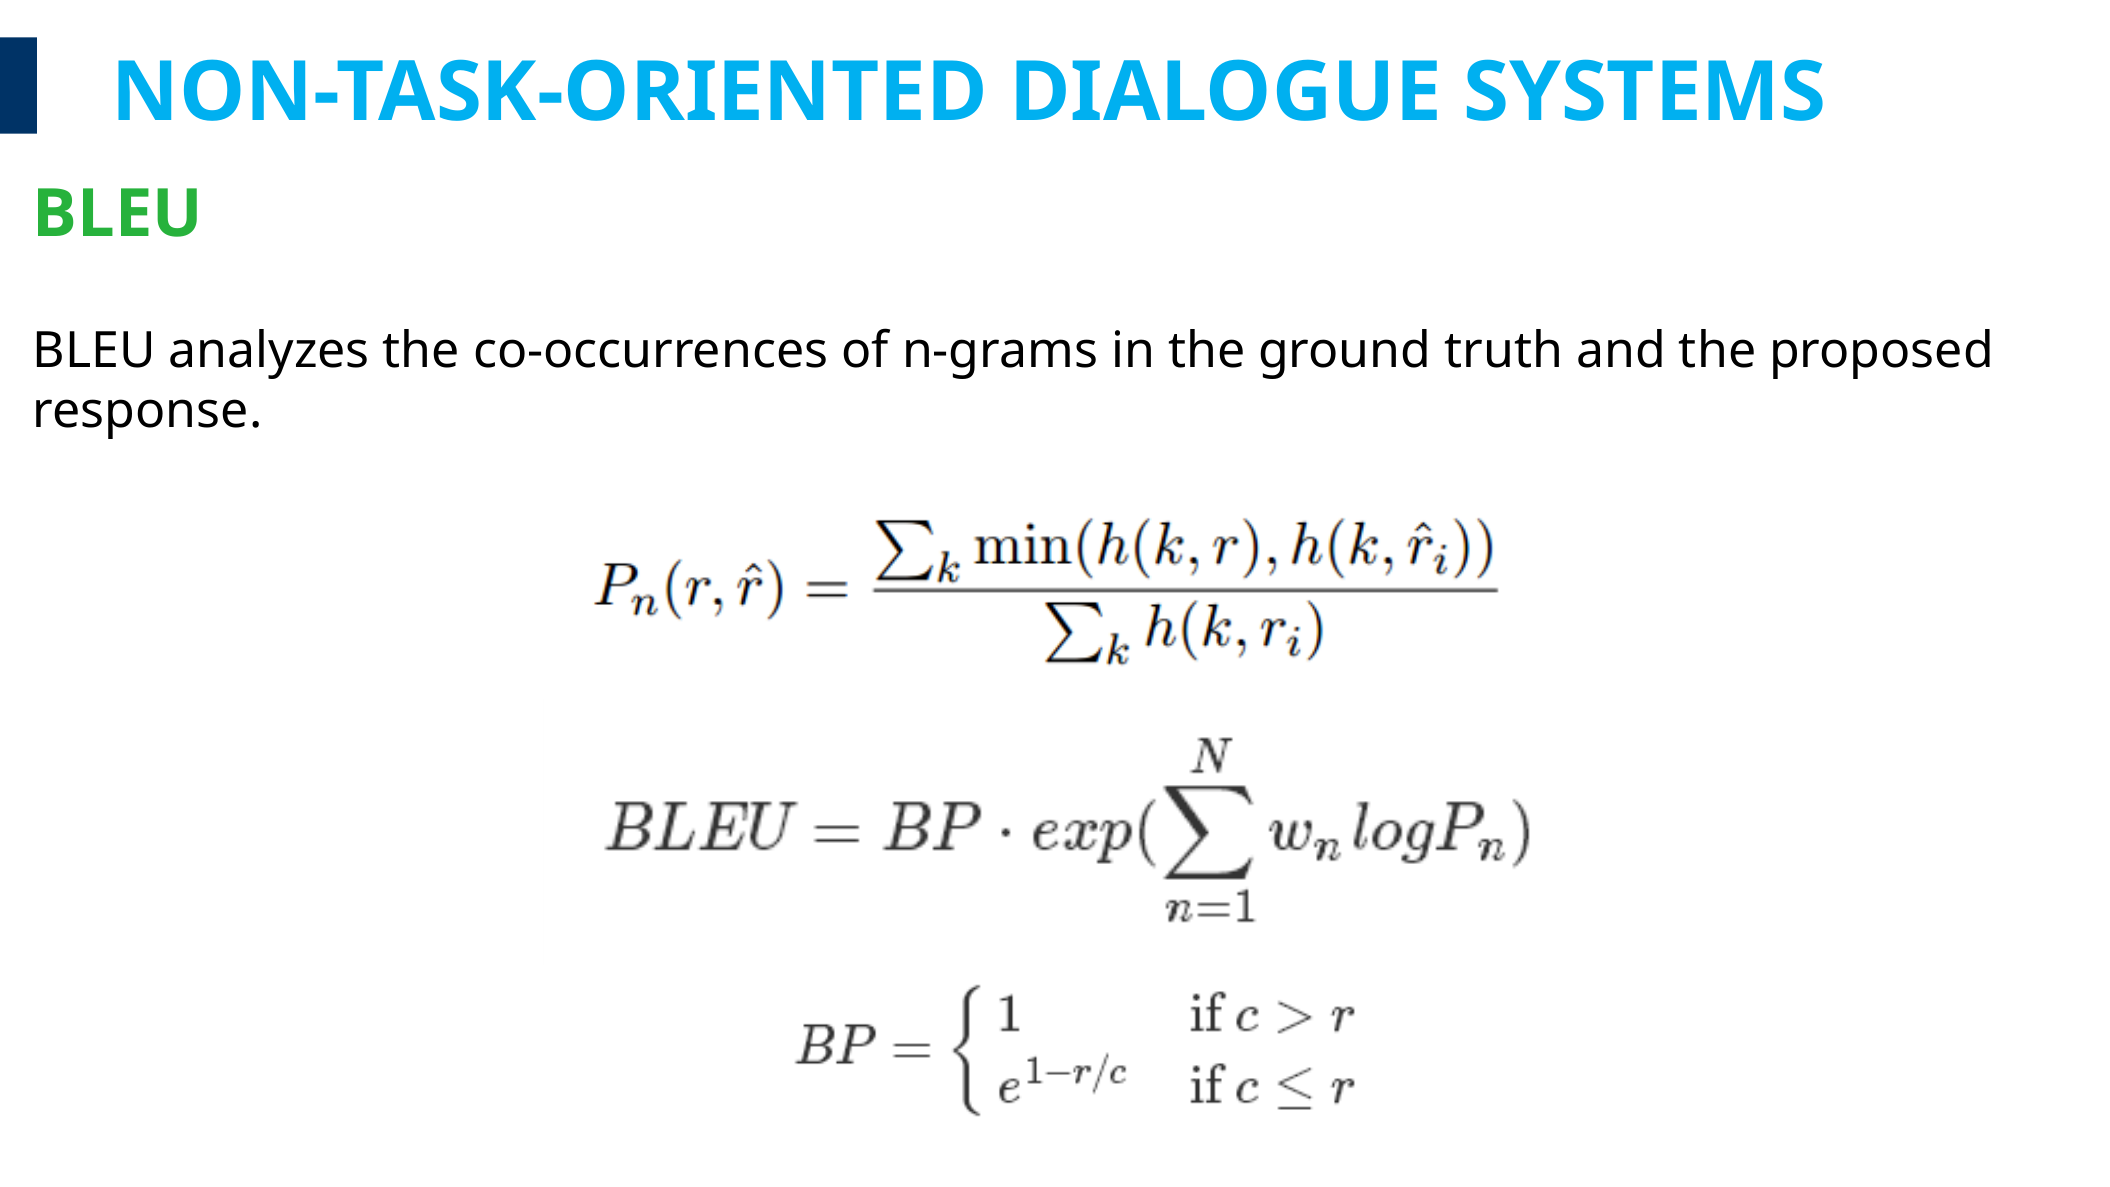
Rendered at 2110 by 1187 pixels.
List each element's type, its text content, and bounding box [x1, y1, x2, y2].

text_box [0, 36, 38, 135]
picture [541, 699, 1609, 1149]
picture [536, 486, 1572, 685]
text_box BLEU [18, 161, 2110, 257]
text_box NON-TASK-ORIENTED DIALOGUE SYSTEMS [111, 37, 1828, 138]
text_box BLEU analyzes the co-occurrences of n-grams in the ground truth and the proposed response. [18, 309, 2091, 445]
